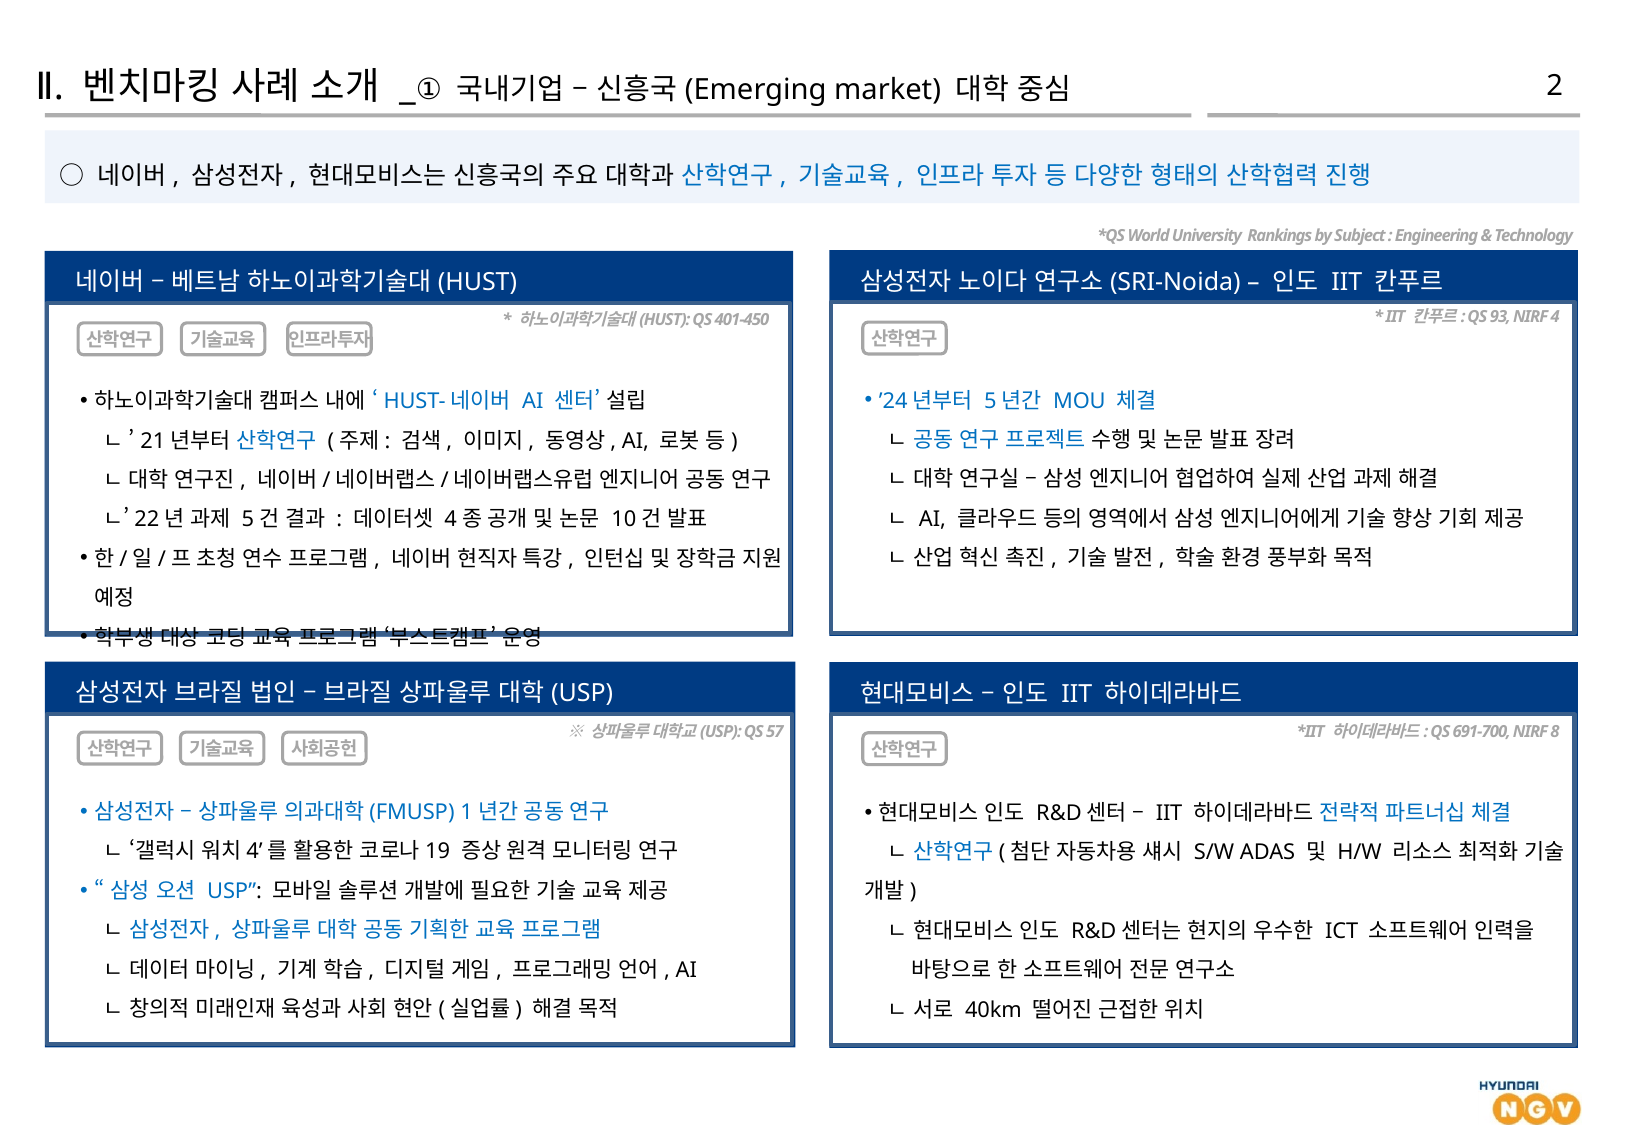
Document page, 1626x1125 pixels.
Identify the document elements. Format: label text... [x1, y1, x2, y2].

text_box ○ 네이버, 삼성전자, 현대모비스는 신흥국의 주요 대학과 산학연구, 기술교육, 인프라 투자 등 다양한 형태의 산학협력 진행 [43, 128, 1581, 205]
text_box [828, 249, 1579, 637]
title Ⅱ. 벤치마킹 사례 소개 _① 국내기업 – 신흥국(Emerging market) 대학 중심 [19, 53, 1201, 116]
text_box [829, 661, 1589, 1049]
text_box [44, 661, 796, 1048]
text_box *QS World University Rankings by Subject : Engineering & Technology [1053, 217, 1589, 253]
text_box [44, 250, 810, 660]
picture [1478, 1080, 1582, 1125]
slide_number 2 [1497, 53, 1579, 114]
